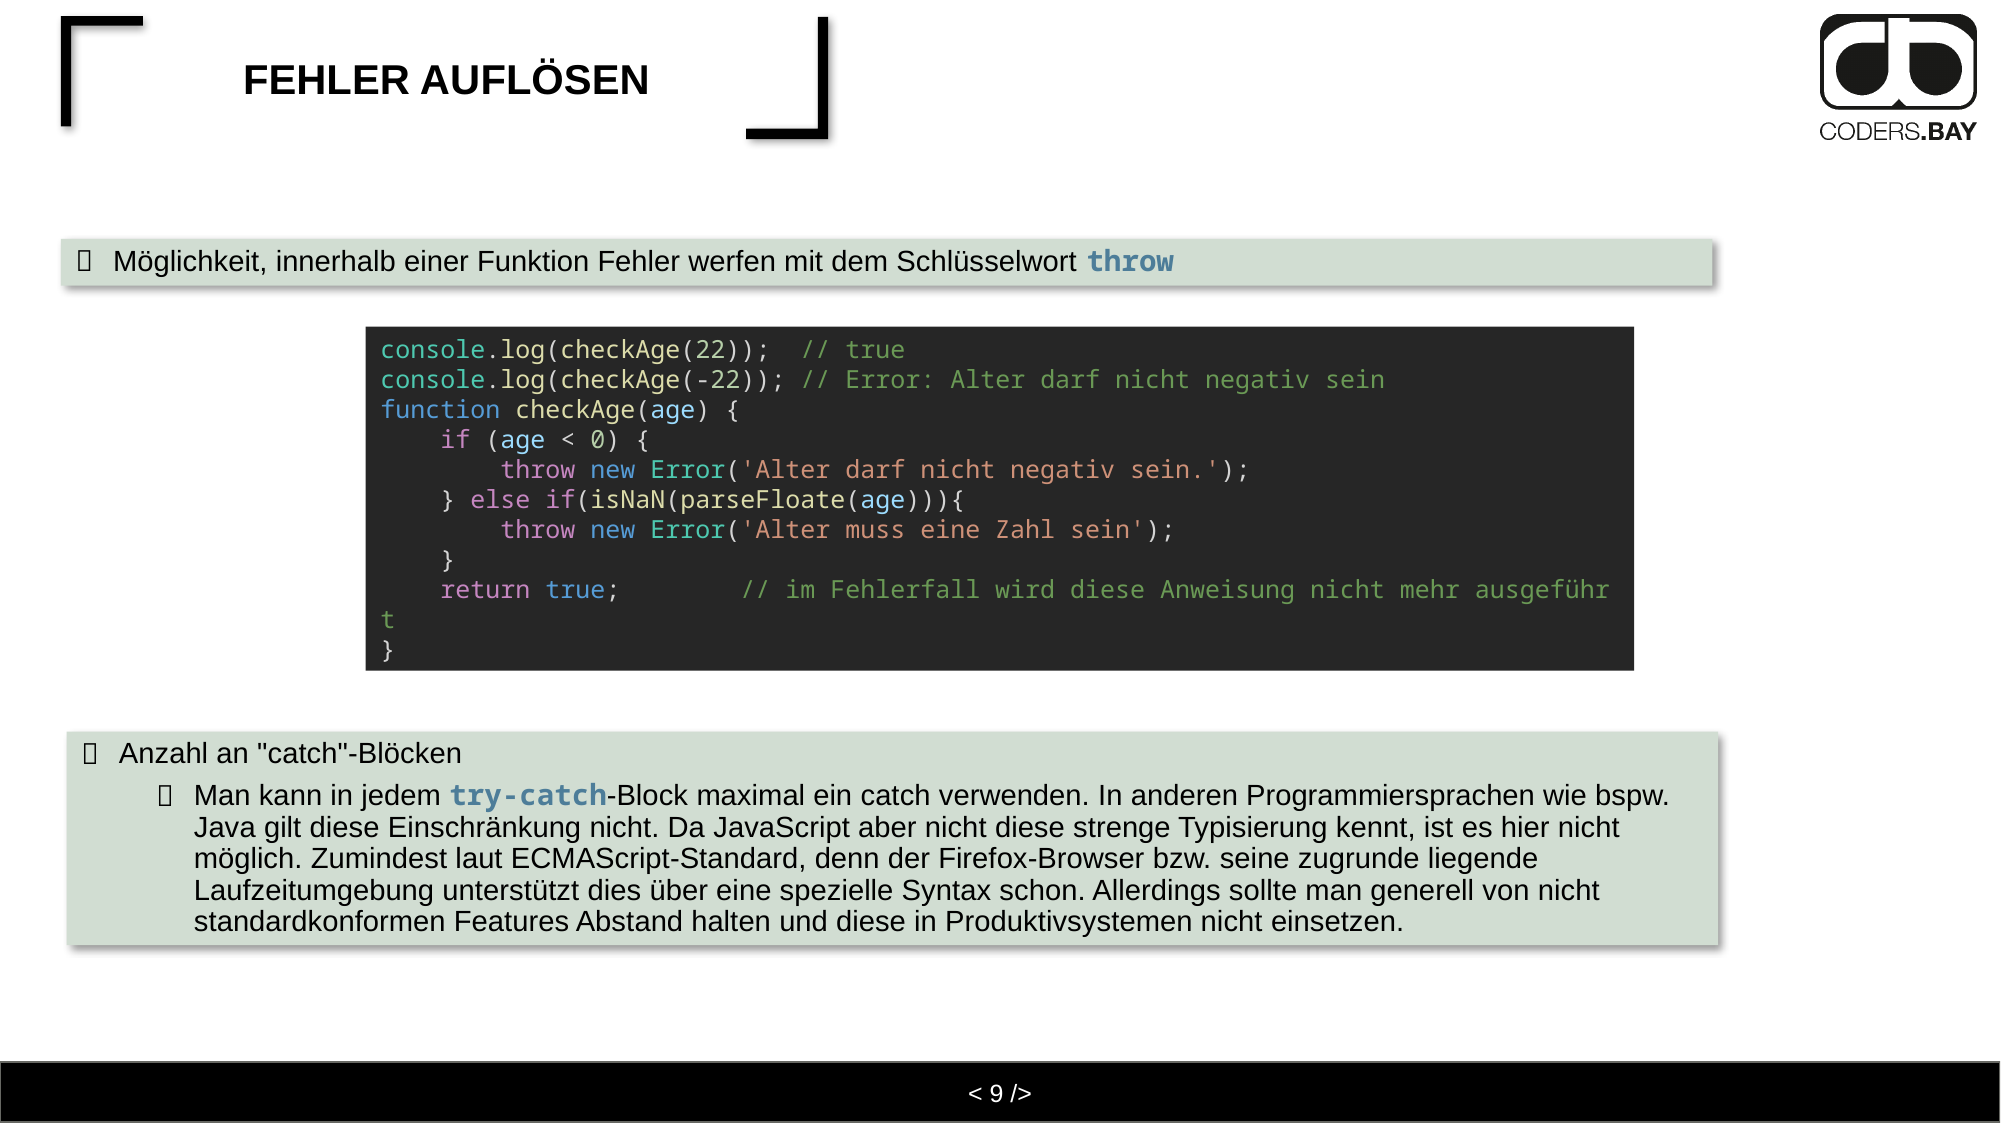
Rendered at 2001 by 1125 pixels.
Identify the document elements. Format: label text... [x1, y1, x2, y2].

picture [1820, 14, 1977, 140]
list Möglichkeit, innerhalb einer Funktion Fehler werfen mit dem Schlüsselwort throw [60, 238, 1713, 286]
text_box Anzahl an "catch"-Blöcken Man kann in jedem try-catch-Block maximal ein catch verwenden. In anderen Programmiersprachen wie bspw. Java gilt diese Einschränkung nicht. Da JavaScript aber nicht diese strenge Typisierung kennt, ist es hier nicht möglich. Zumindest laut ECMAScript-Standard, denn der Firefox-Browser bzw. seine zugrunde liegende Laufzeitumgebung unterstützt dies über eine spezielle Syntax schon. Allerdings sollte man generell von nicht standardkonformen Features Abstand halten und diese in Produktivsystemen nicht einsetzen. [66, 731, 1719, 946]
text_box console.log(checkAge(22)); // true console.log(checkAge(-22)); // Error: Alter darf nicht negativ sein function checkAge(age) { if (age < 0) { throw new Error('Alter darf nicht negativ sein.'); } else if(isNaN(parseFloate(age))){ throw new Error('Alter muss eine Zahl sein'); } return true; // im Fehlerfall wird diese Anweisung nicht mehr ausgeführt } [365, 326, 1635, 671]
title Fehler auflösen [79, 36, 814, 127]
